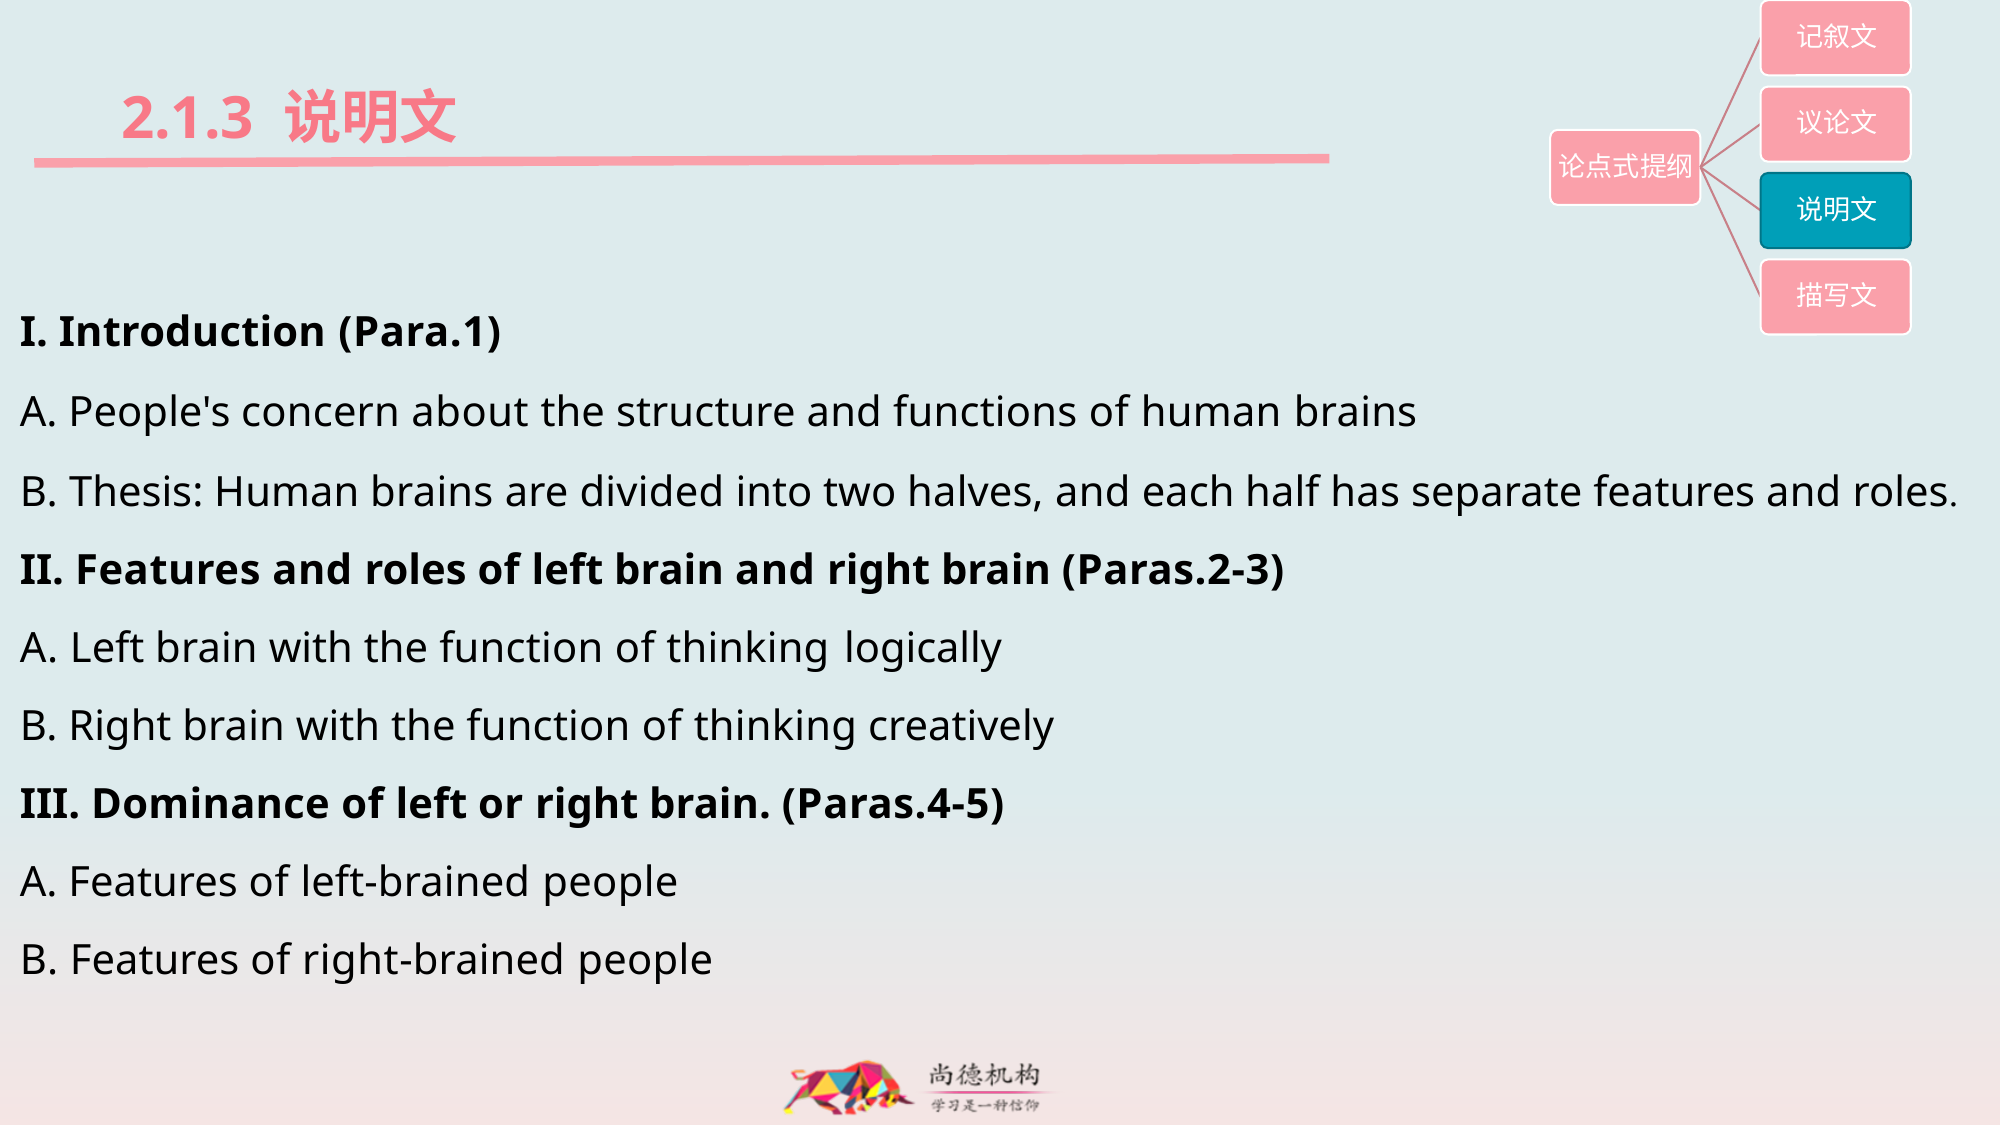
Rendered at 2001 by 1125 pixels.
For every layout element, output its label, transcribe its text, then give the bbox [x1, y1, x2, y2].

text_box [1495, 0, 1966, 335]
text_box 2.1.3 说明文 [106, 73, 1360, 158]
text_box I. Introduction (Para.1) A. People's concern about the structure and functions of human brains B. Thesis: Human brains are divided into two halves, and each half has separate features and roles. II. Features and roles of left brain and right brain (Paras.2-3) A. Left brain with the function of thinking logically B. Right brain with the function of thinking creatively III. Dominance of left or right brain. (Paras.4-5) A. Features of left-brained people B. Features of right-brained people [17, 273, 2000, 1061]
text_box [34, 158, 1330, 163]
picture [775, 1061, 1225, 1125]
